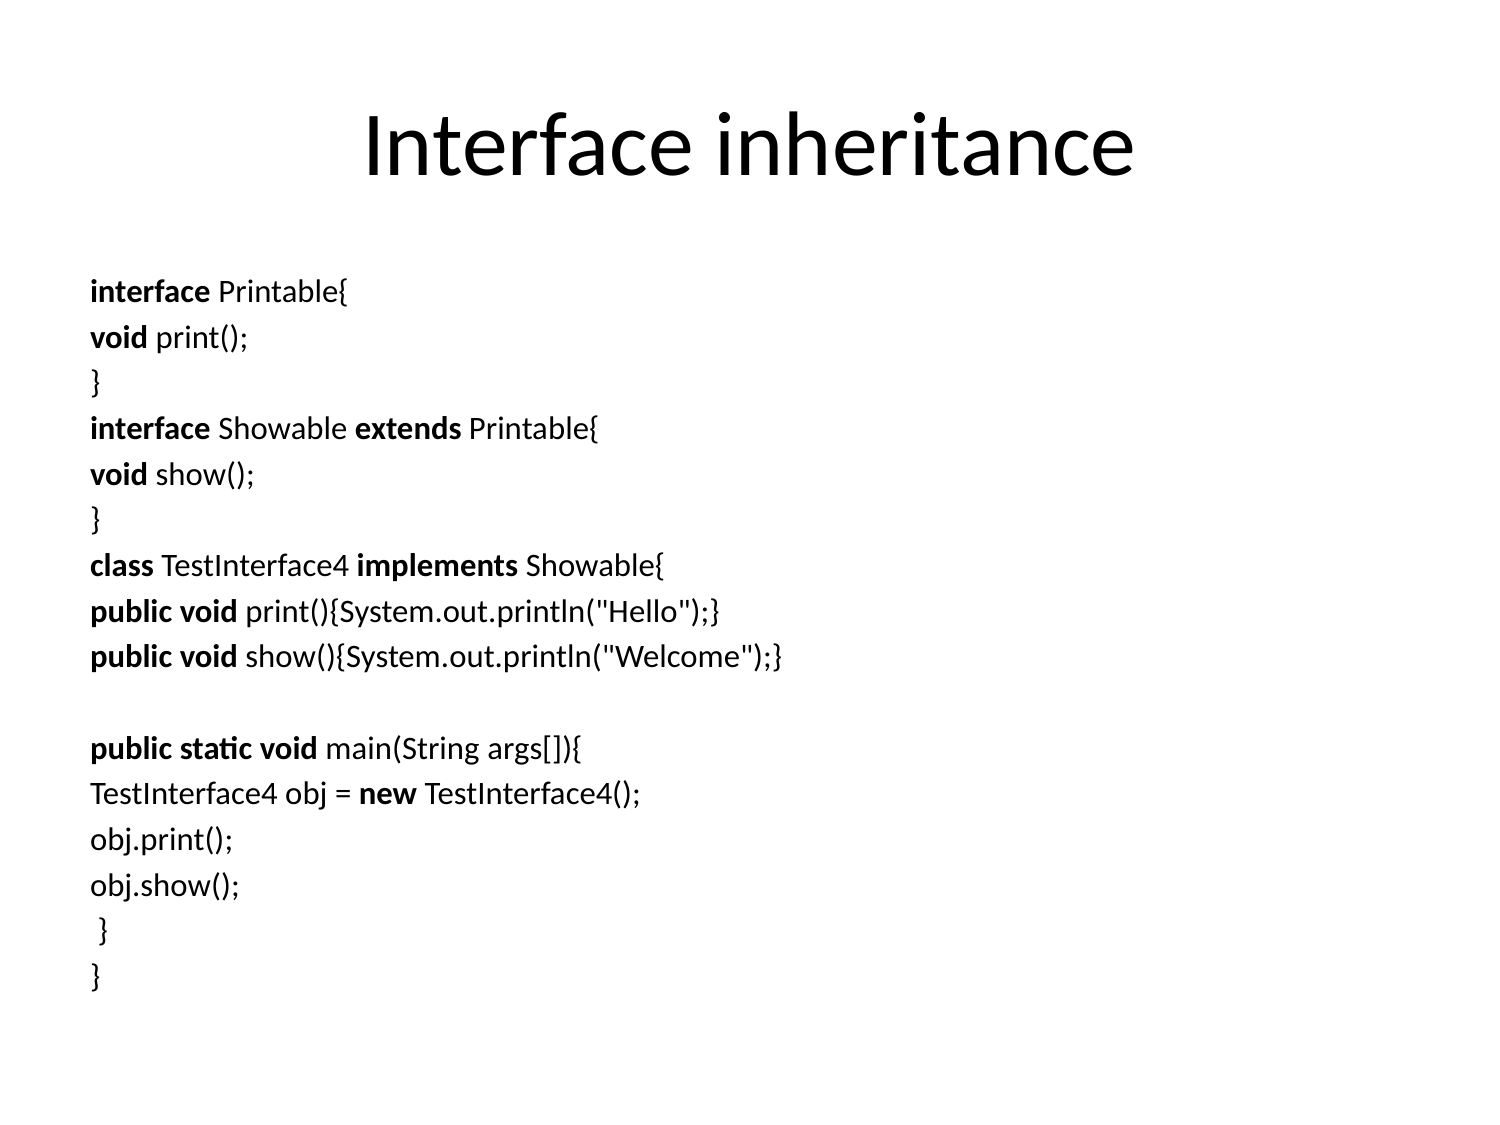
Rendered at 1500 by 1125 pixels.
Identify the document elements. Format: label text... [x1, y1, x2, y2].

title Interface inheritance [75, 45, 1425, 233]
list interface Printable{ void print(); } interface Showable extends Printable{ void show(); } class TestInterface4 implements Showable{ public void print(){System.out.println("Hello");} public void show(){System.out.println("Welcome");} public static void main(String args[]){ TestInterface4 obj = new TestInterface4(); obj.print(); obj.show(); } } [75, 262, 1425, 1005]
